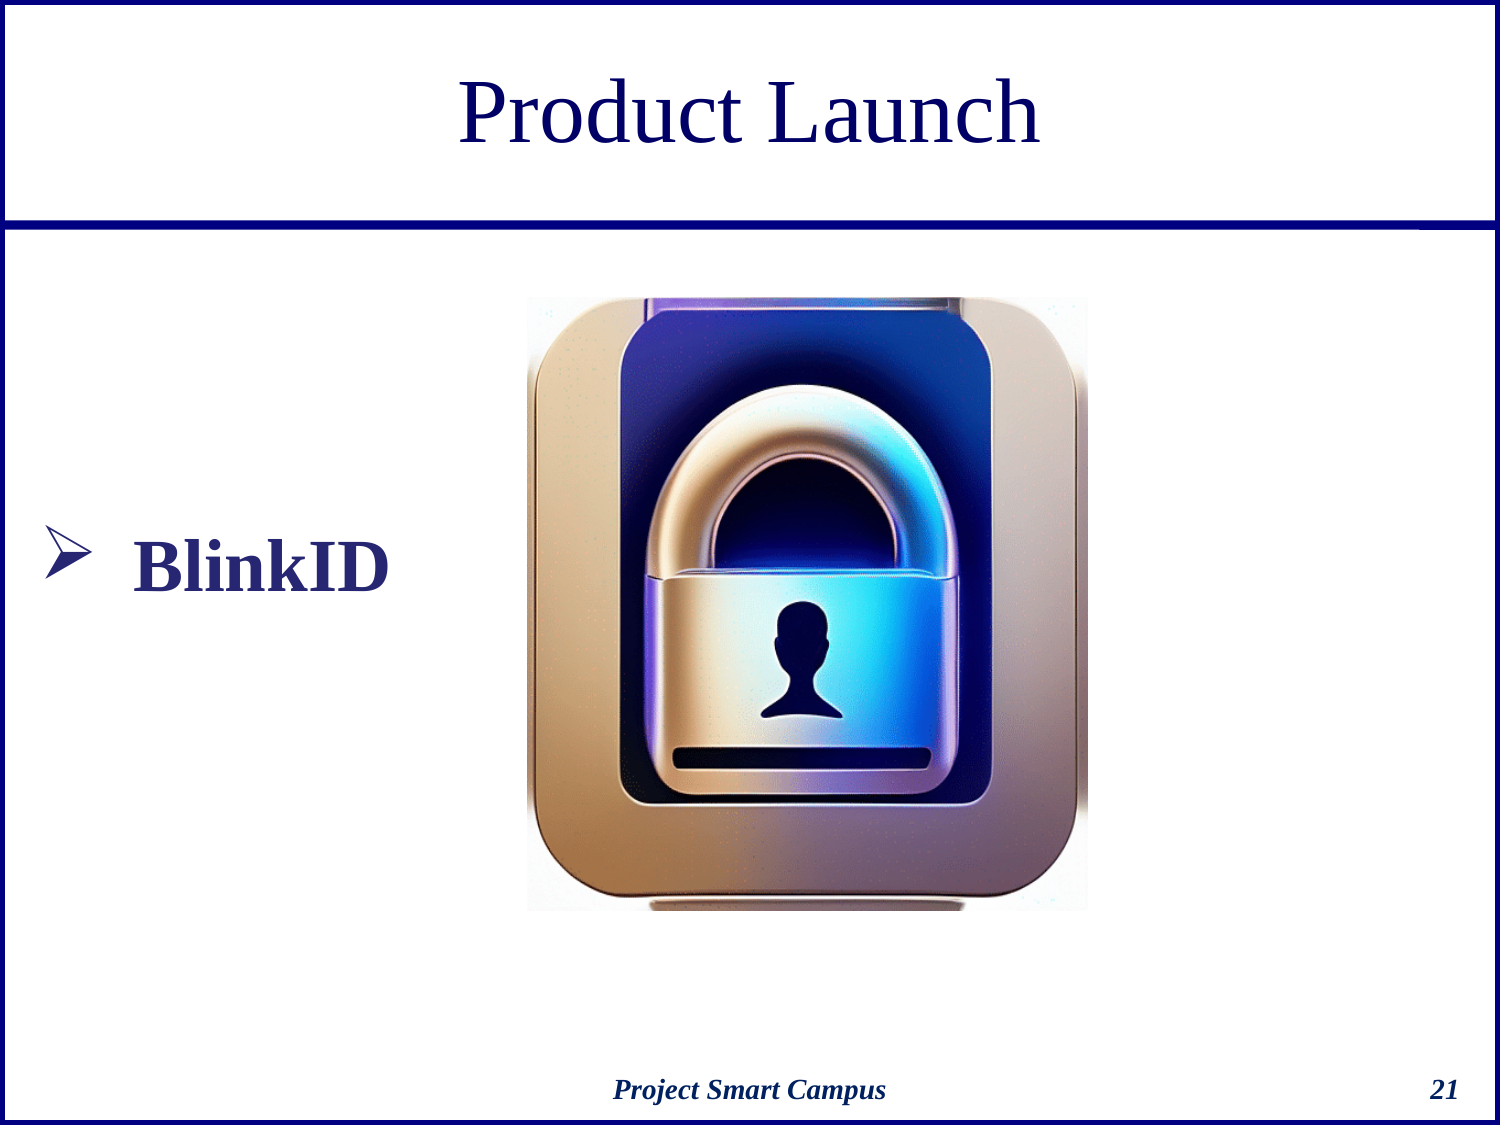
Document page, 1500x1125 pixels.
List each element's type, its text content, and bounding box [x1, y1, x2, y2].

slide_number 21 [1175, 1062, 1475, 1103]
title Product Launch [24, 12, 1475, 200]
picture [527, 297, 1088, 911]
text_box BlinkID [24, 509, 413, 615]
footer Project Smart Campus [443, 1062, 1057, 1103]
